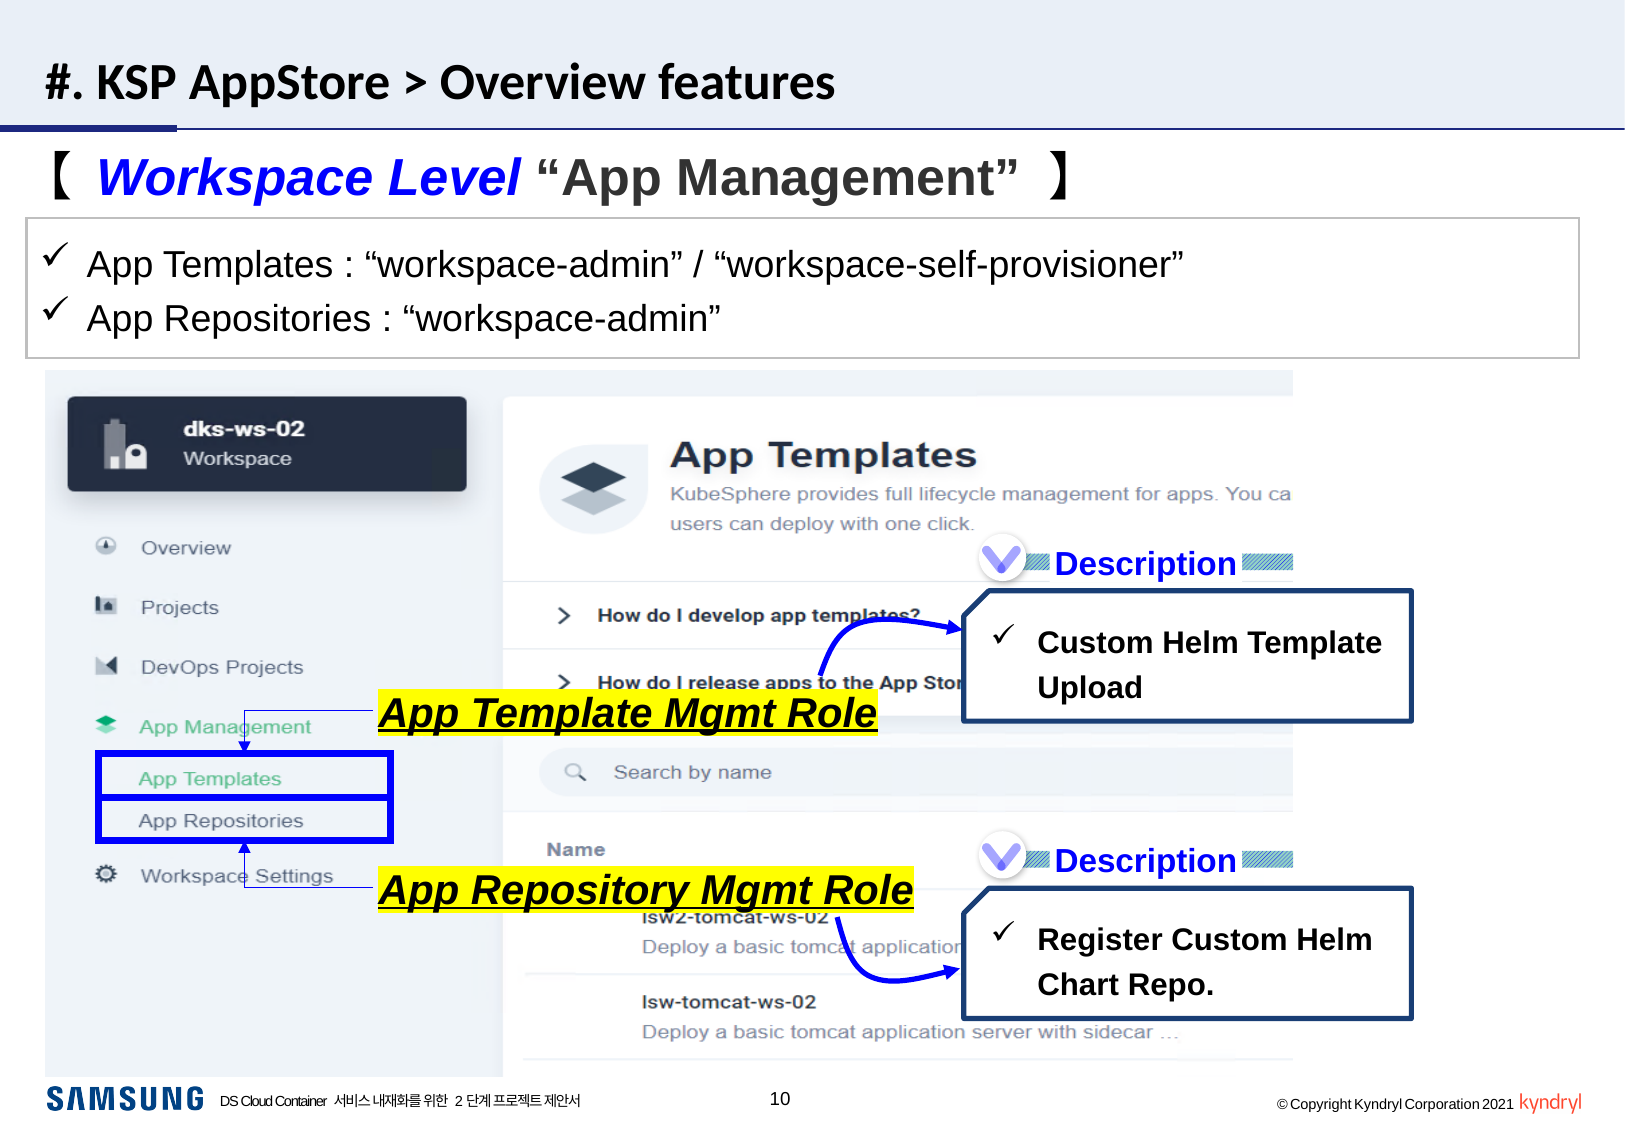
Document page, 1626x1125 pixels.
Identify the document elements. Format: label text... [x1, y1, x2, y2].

picture [47, 1086, 203, 1111]
text_box [1293, 888, 1412, 1019]
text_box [244, 840, 373, 888]
text_box [26, 218, 1580, 359]
picture [44, 370, 1293, 1077]
picture [1520, 1093, 1581, 1114]
text_box [1293, 590, 1412, 722]
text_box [978, 831, 1294, 880]
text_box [978, 533, 1294, 583]
text_box Register Custom Helm Chart Repo. [1293, 911, 1399, 1005]
text_box Custom Helm Template Upload [1293, 614, 1399, 707]
title #. KSP AppStore > Overview features [45, 51, 1581, 107]
text_box 【 Workspace Level “App Management” 】 [14, 150, 1228, 207]
text_box App Templates : “workspace-admin” / “workspace-self-provisioner” App Repositories : “workspace-admin” [39, 231, 1557, 342]
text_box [244, 710, 373, 754]
